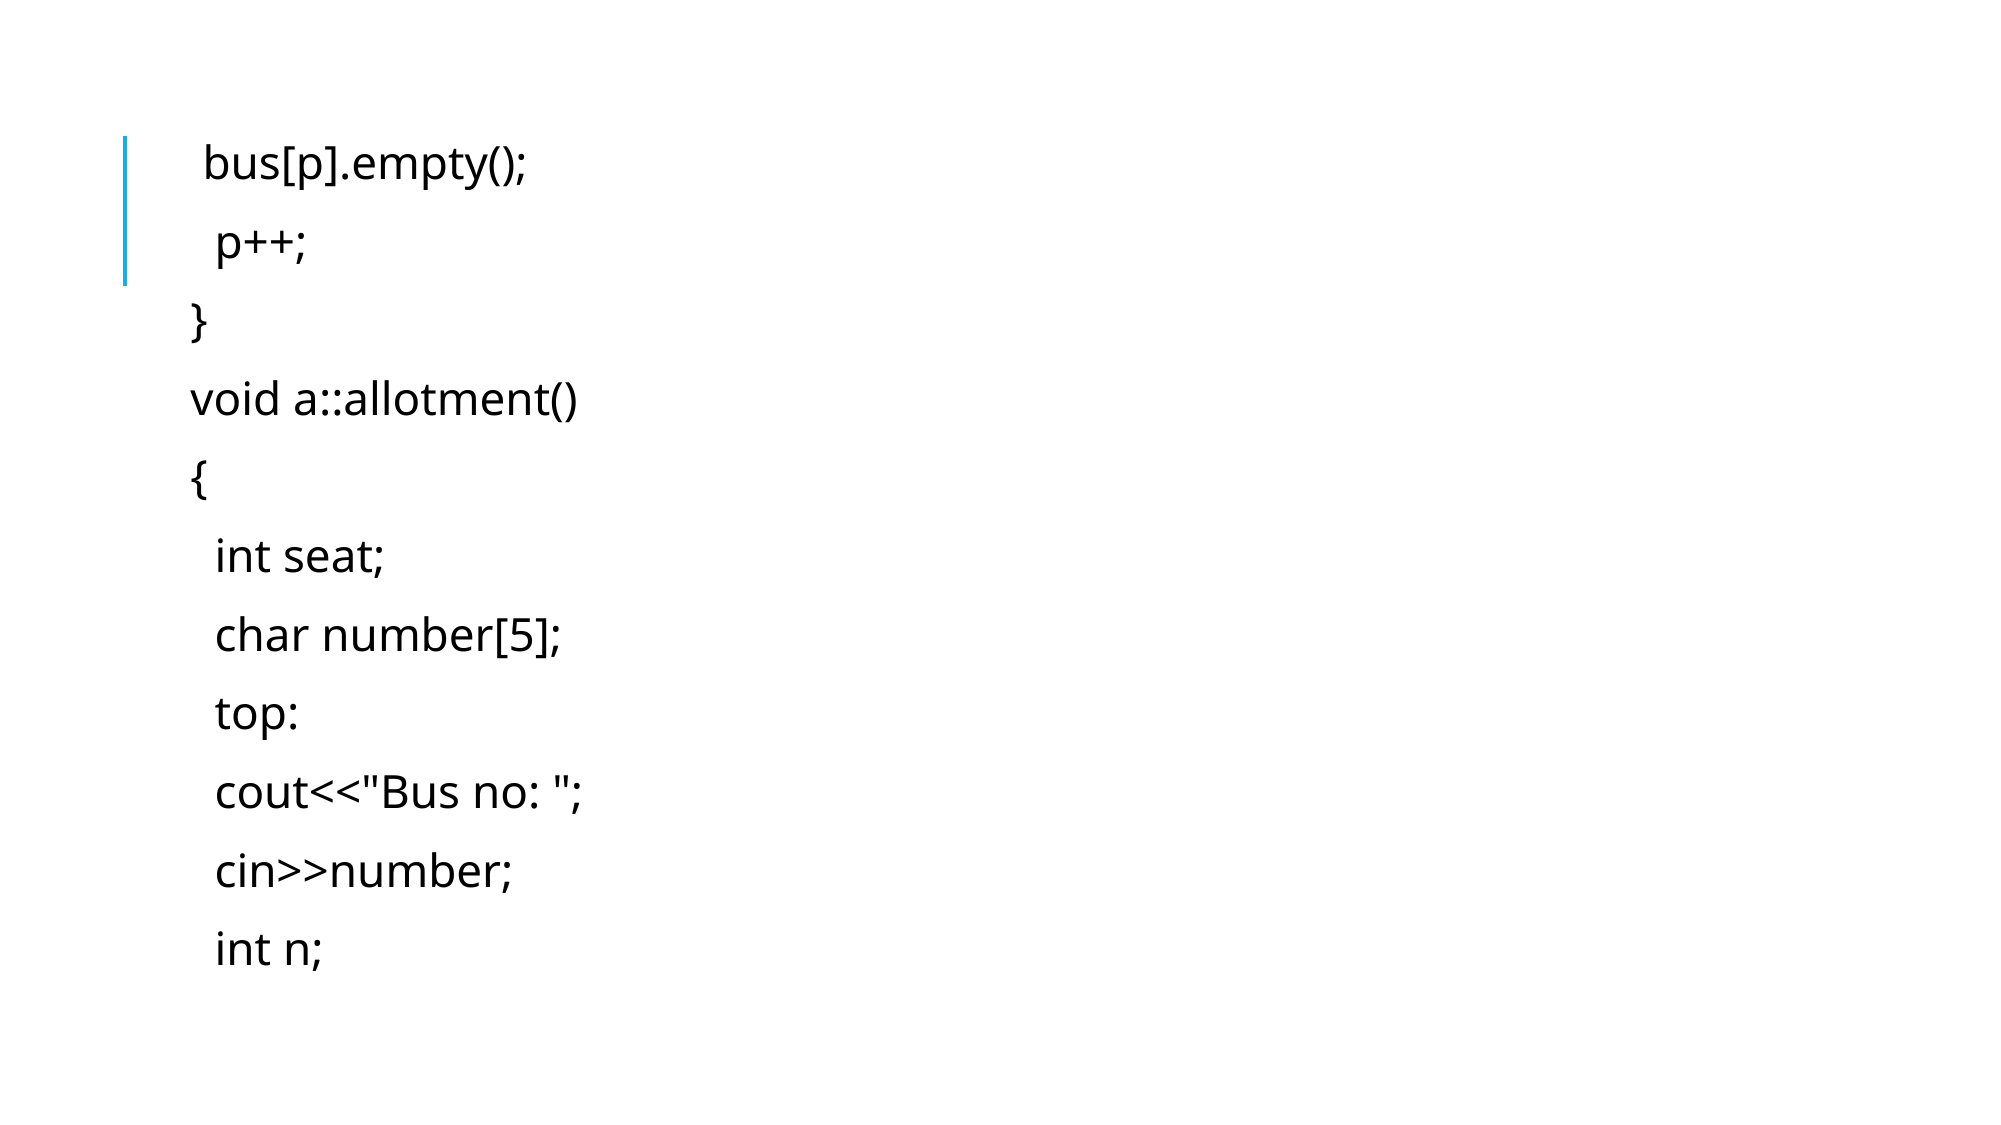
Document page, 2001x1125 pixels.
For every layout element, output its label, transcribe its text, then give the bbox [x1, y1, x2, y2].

list bus[p].empty(); p++; } void a::allotment() { int seat; char number[5]; top: cout<<"Bus no: "; cin>>number; int n; [168, 132, 1763, 1035]
